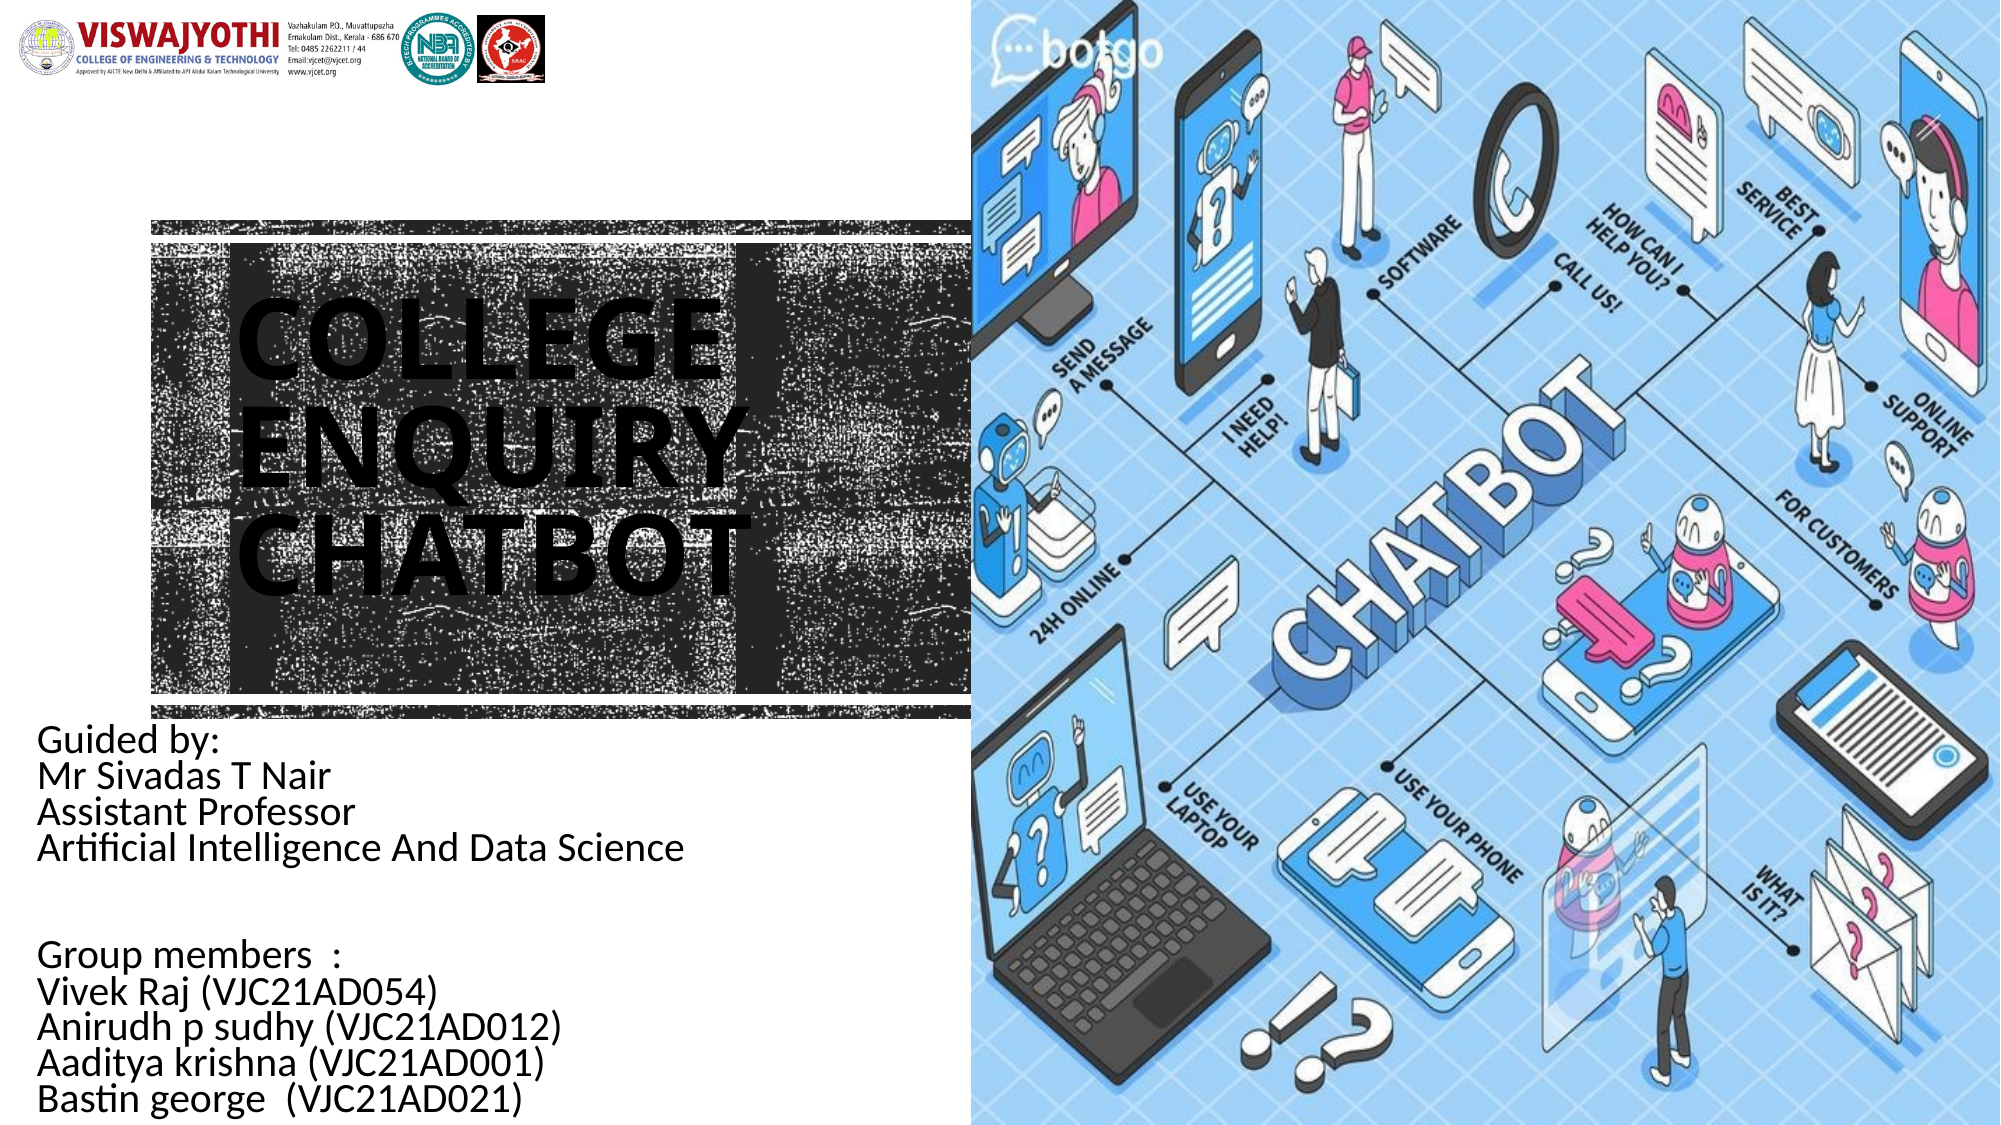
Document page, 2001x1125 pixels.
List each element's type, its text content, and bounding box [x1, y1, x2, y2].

title College enquiry Chatbot [219, 376, 971, 535]
picture [16, 10, 545, 88]
subtitle Guided by: Mr Sivadas T Nair Assistant Professor Artificial Intelligence And Data Science Group members : Vivek Raj (VJC21AD054) Anirudh p sudhy (VJC21AD012) Aaditya krishna (VJC21AD001) Bastin george (VJC21AD021) [21, 716, 971, 1105]
picture [971, 0, 2000, 1125]
